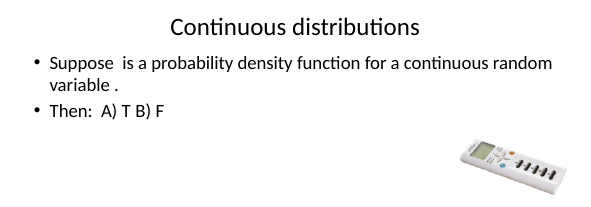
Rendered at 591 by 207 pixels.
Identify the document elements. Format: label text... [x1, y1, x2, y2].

picture [460, 138, 568, 196]
title Continuous distributions [29, 8, 562, 43]
